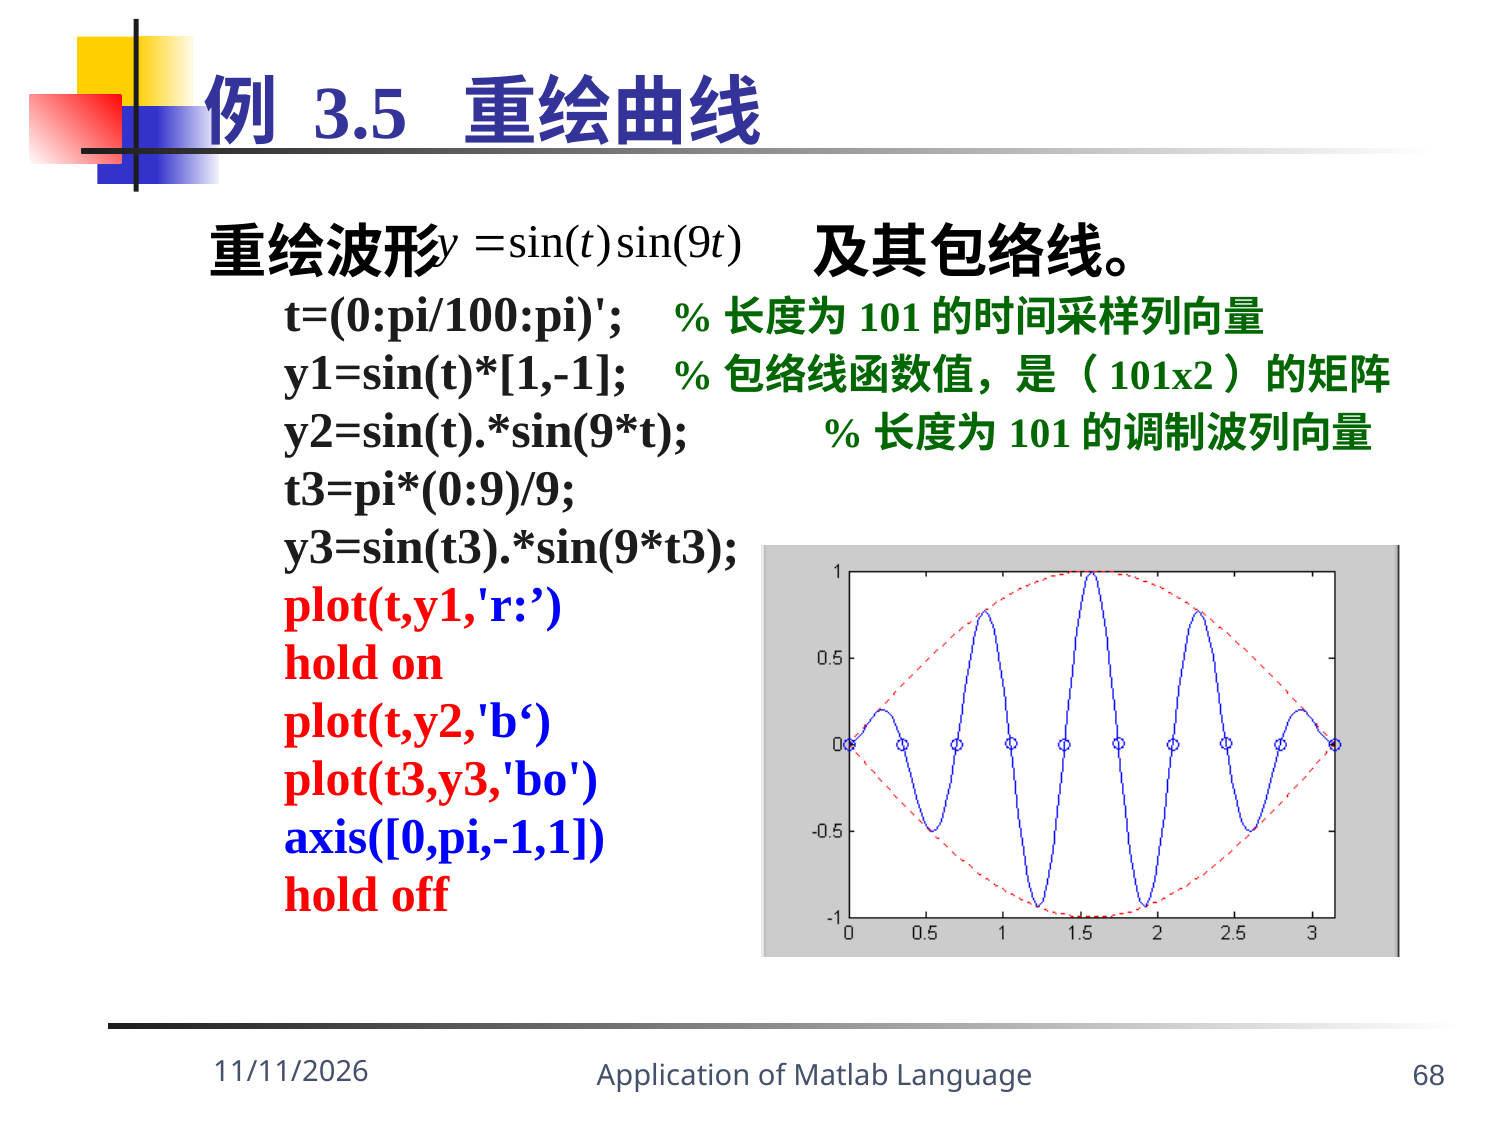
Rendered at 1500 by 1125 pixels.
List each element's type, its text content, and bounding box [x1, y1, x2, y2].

text_box 2021/9/8 [190, 1024, 504, 1100]
list 重绘波形 及其包络线。 t=(0:pi/100:pi)'; %长度为101的时间采样列向量 y1=sin(t)*[1,-1]; %包络线函数值，是（101x2）的矩阵 y2=sin(t).*sin(9*t); %长度为101的调制波列向量 t3=pi*(0:9)/9; y3=sin(t3).*sin(9*t3); plot(t,y1,'r:’) hold on plot(t,y2,'b‘) plot(t3,y3,'bo') axis([0,pi,-1,1]) %控制轴的范围 hold off [193, 220, 1469, 1006]
picture [761, 545, 1400, 957]
text_box 68 [1128, 1024, 1468, 1100]
title 例 3.5 重绘曲线 [188, 54, 1468, 161]
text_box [425, 213, 749, 277]
text_box Application of Matlab Language [549, 1024, 1081, 1100]
